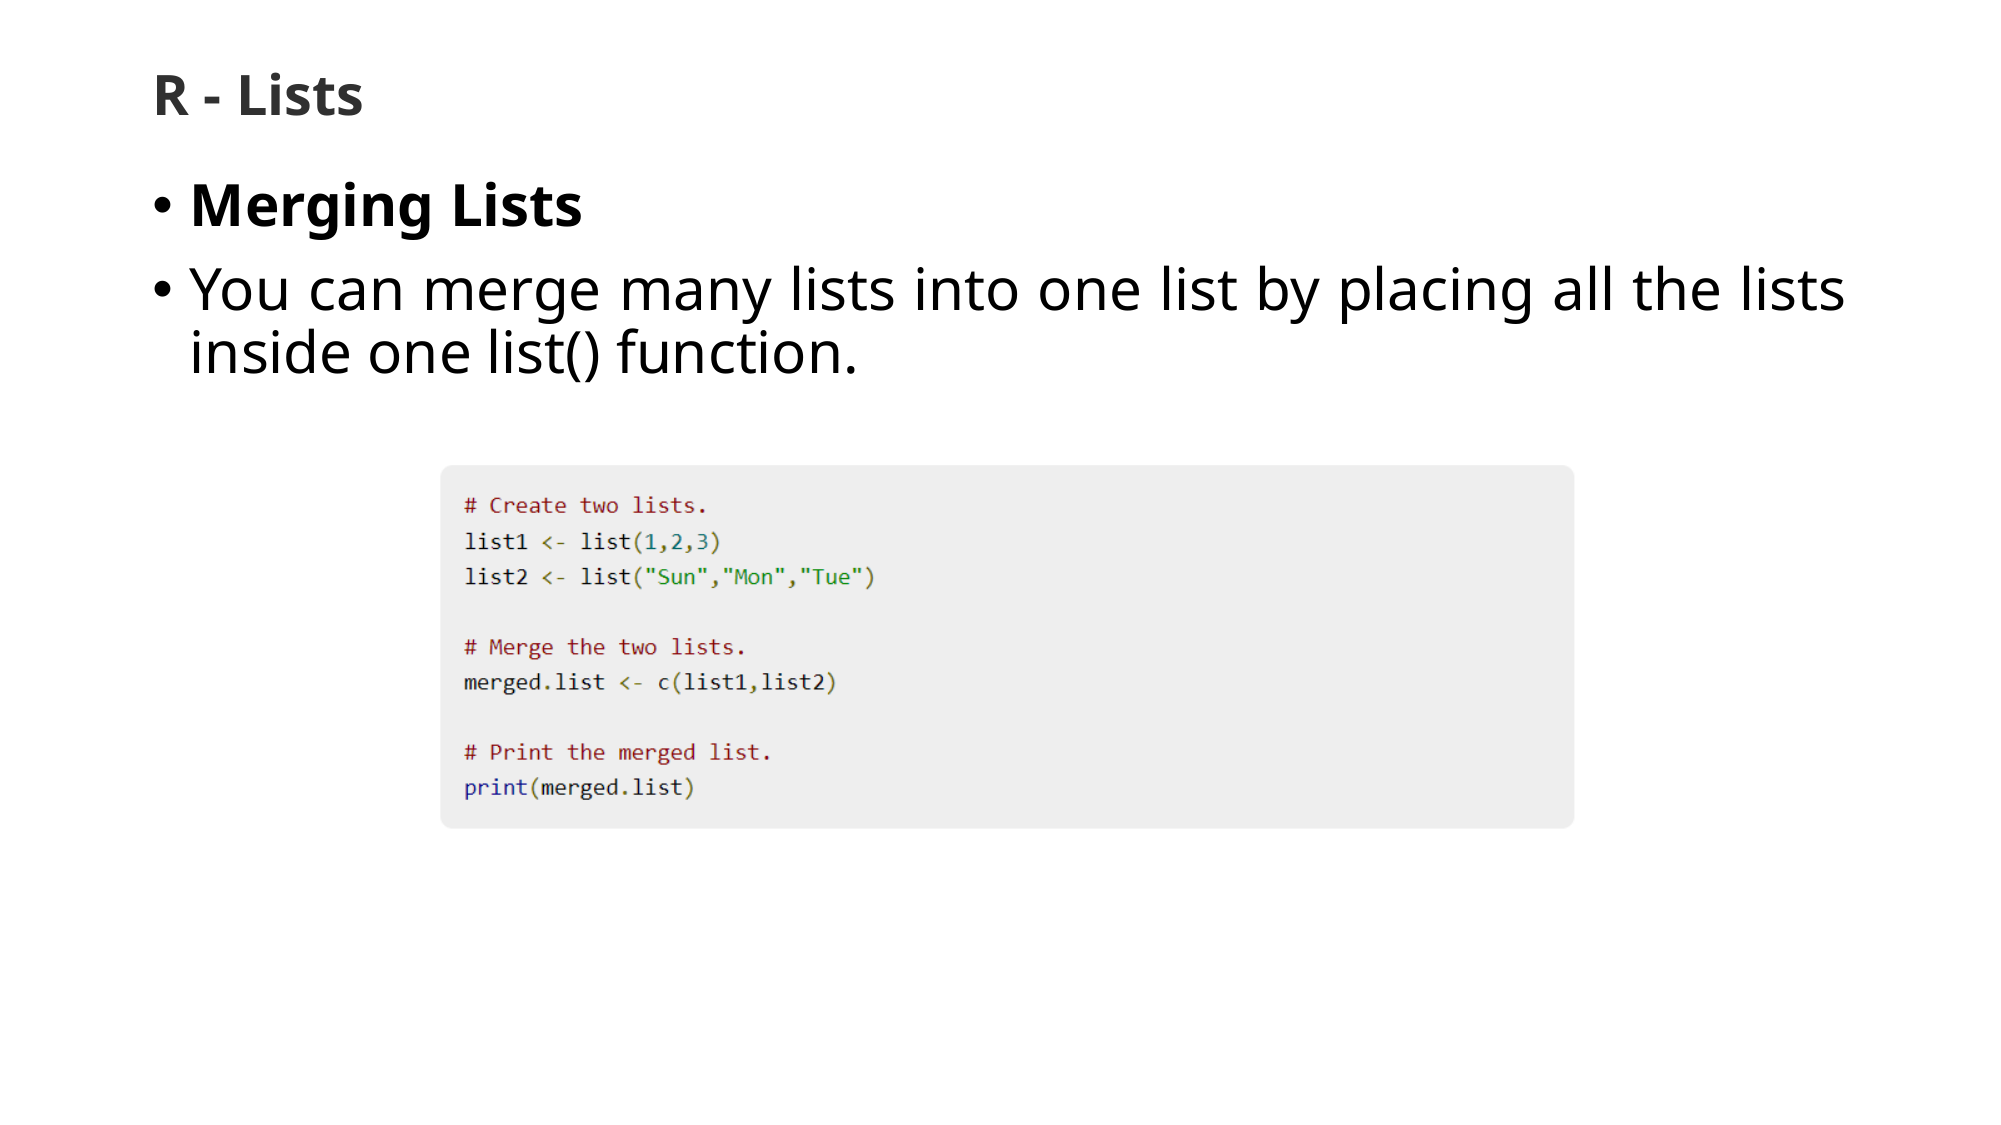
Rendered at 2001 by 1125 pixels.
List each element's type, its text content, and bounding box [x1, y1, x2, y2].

picture [417, 454, 1582, 846]
list Merging Lists You can merge many lists into one list by placing all the lists inside one list() function. [137, 169, 1863, 1014]
title R - Lists [137, 59, 1863, 136]
